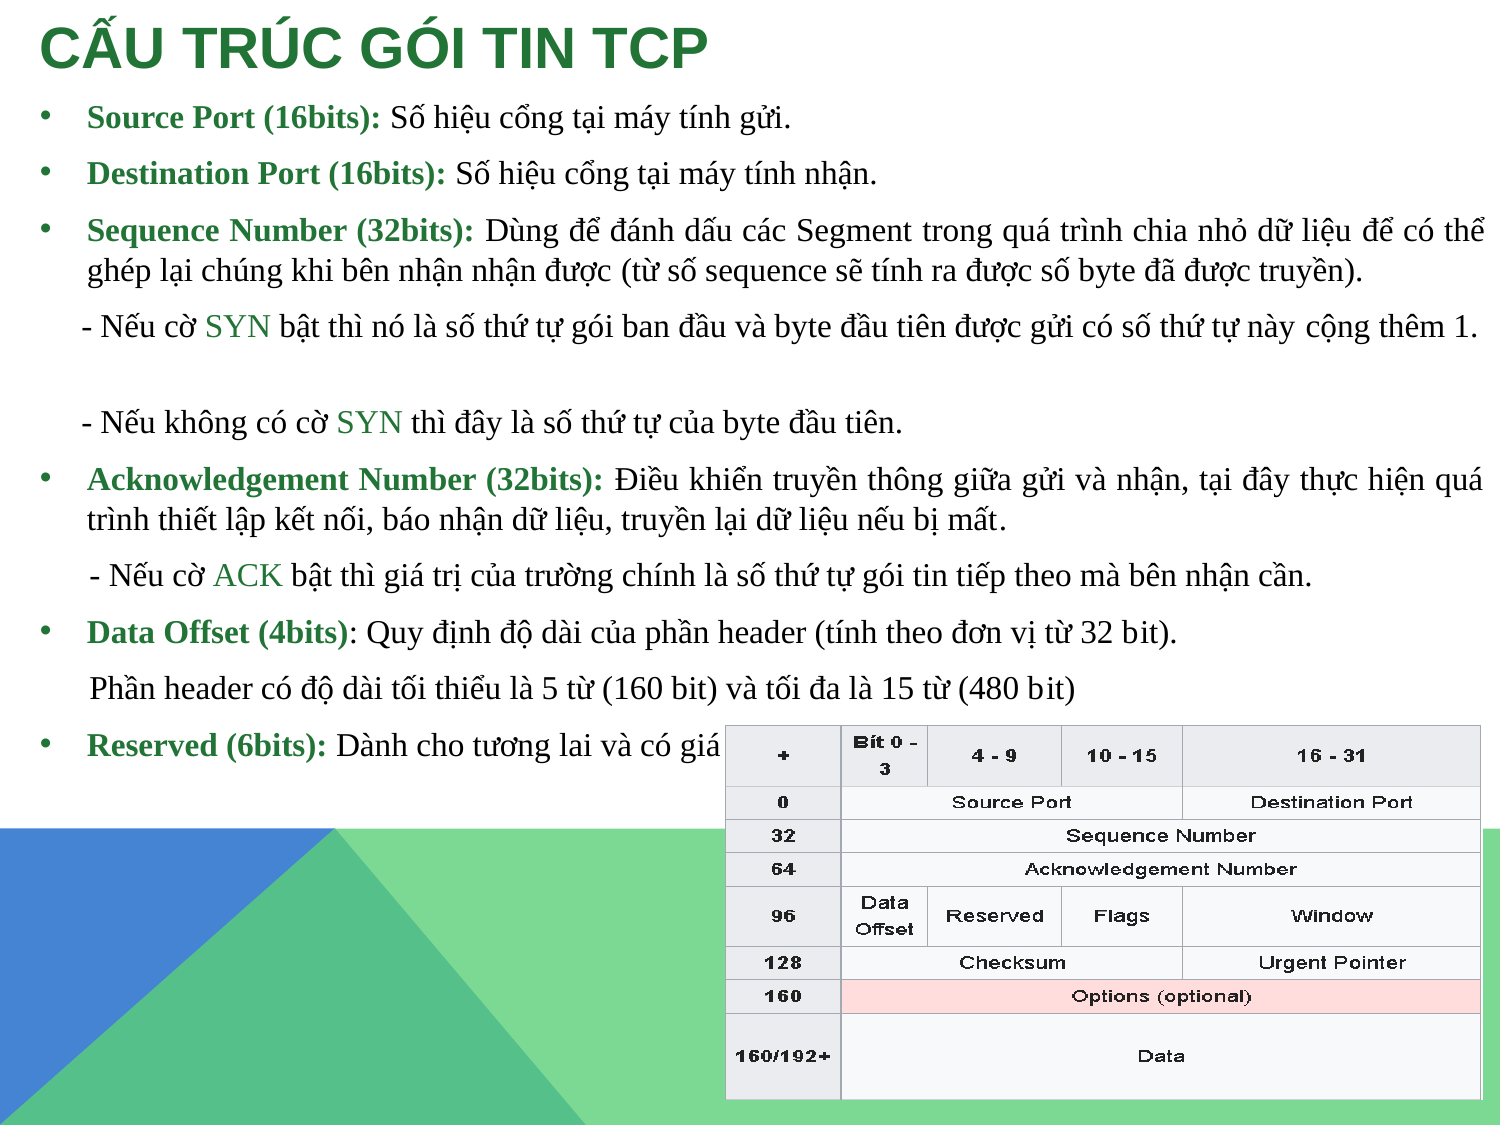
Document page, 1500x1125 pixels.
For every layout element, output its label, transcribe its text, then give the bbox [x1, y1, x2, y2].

picture [724, 724, 1483, 1101]
list Source Port (16bits): Số hiệu cổng tại máy tính gửi. Destination Port (16bits): Số hiệu cổng tại máy tính nhận. Sequence Number (32bits): Dùng để đánh dấu các Segment trong quá trình chia nhỏ dữ liệu để có thể ghép lại chúng khi bên nhận nhận được (từ số sequence sẽ tính ra được số byte đã được truyền). - Nếu cờ SYN bật thì nó là số thứ tự gói ban đầu và byte đầu tiên được gửi có số thứ tự này cộng thêm 1. - Nếu không có cờ SYN thì đây là số thứ tự của byte đầu tiên. Acknowledgement Number (32bits): Điều khiển truyền thông giữa gửi và nhận, tại đây thực hiện quá trình thiết lập kết nối, báo nhận dữ liệu, truyền lại dữ liệu nếu bị mất. - Nếu cờ ACK bật thì giá trị của trường chính là số thứ tự gói tin tiếp theo mà bên nhận cần. Data Offset (4bits): Quy định độ dài của phần header (tính theo đơn vị từ 32 bit). Phần header có độ dài tối thiểu là 5 từ (160 bit) và tối đa là 15 từ (480 bit) Reserved (6bits): Dành cho tương lai và có giá trị là 0. [24, 87, 1500, 817]
title CẤU TRÚC GÓI TIN TCP [24, 0, 763, 90]
